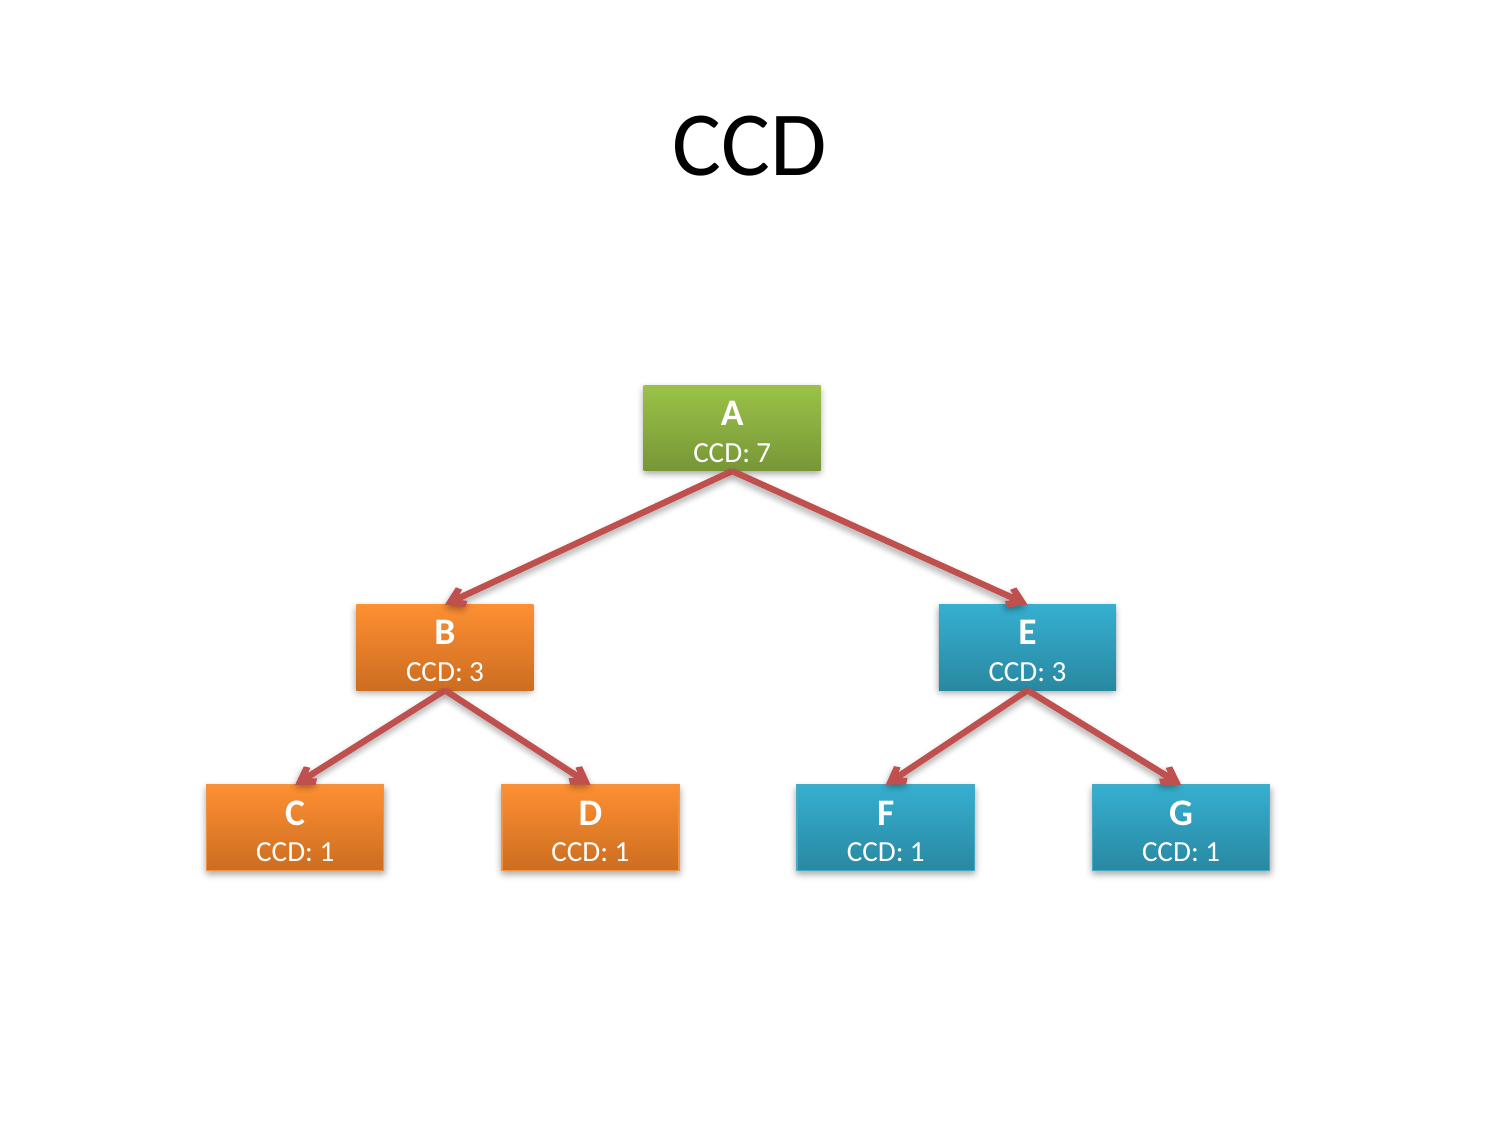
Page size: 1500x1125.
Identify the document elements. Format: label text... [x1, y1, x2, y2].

text_box D CCD: 1 [501, 784, 680, 871]
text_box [885, 690, 1025, 785]
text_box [444, 690, 591, 785]
text_box F CCD: 1 [796, 784, 975, 871]
text_box E CCD: 3 [938, 604, 1117, 688]
text_box C CCD: 1 [206, 784, 384, 871]
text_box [444, 470, 730, 605]
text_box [1027, 690, 1182, 785]
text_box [294, 690, 442, 785]
text_box G CCD: 1 [1092, 784, 1270, 871]
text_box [732, 470, 1028, 605]
text_box B CCD: 3 [356, 604, 534, 688]
text_box A CCD: 7 [643, 385, 821, 469]
title CCD [75, 45, 1425, 233]
